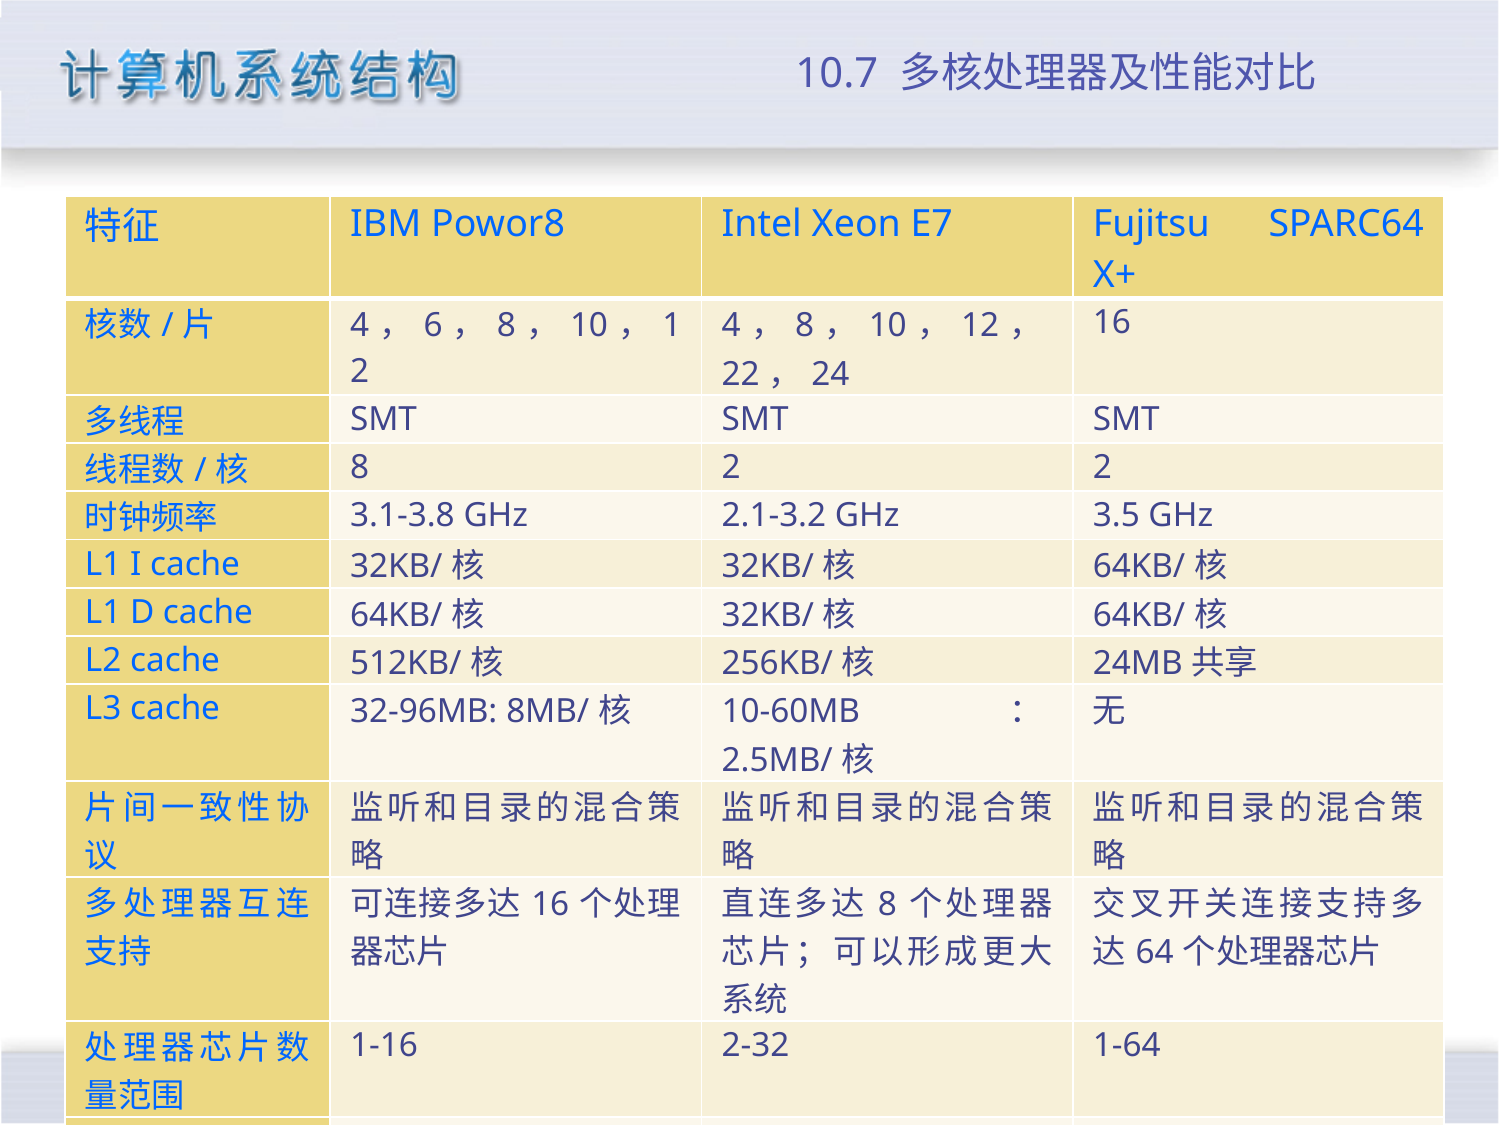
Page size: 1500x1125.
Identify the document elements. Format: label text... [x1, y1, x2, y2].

table_cell 1-64 [1074, 1022, 1443, 1116]
table_cell 8 [331, 444, 701, 490]
table_cell 交叉开关连接支持多达64个处理器芯片 [1074, 878, 1443, 1020]
table_cell 直连多达8个处理器芯片；可以形成更大系统 [702, 878, 1072, 1020]
table_cell L1 D cache [66, 589, 329, 635]
table_header 特征 [66, 197, 329, 296]
table_cell 4，8，10，12，22，24 [702, 301, 1072, 394]
title 10.7 多核处理器及性能对比 [637, 40, 1475, 104]
table_cell 片间一致性协议 [66, 782, 329, 876]
table_cell 8-1024 [1074, 1118, 1443, 1125]
table_cell 64KB/核 [1074, 589, 1443, 635]
table_cell 线程数/核 [66, 444, 329, 490]
table_cell 监听和目录的混合策略 [702, 782, 1072, 876]
table_cell 时钟频率 [66, 492, 329, 539]
table_cell 监听和目录的混合策略 [1074, 782, 1443, 876]
table_cell 32KB/核 [331, 540, 701, 587]
table_cell SMT [331, 396, 701, 442]
table_cell L3 cache [66, 685, 329, 780]
table_cell L2 cache [66, 637, 329, 683]
table_cell 2-32 [702, 1022, 1072, 1116]
table_cell 12-576 [702, 1118, 1072, 1125]
table_cell 24MB共享 [1074, 637, 1443, 683]
table_cell 3.1-3.8 GHz [331, 492, 701, 539]
table_cell 4-192 [331, 1118, 701, 1125]
table_cell 32KB/核 [702, 540, 1072, 587]
table_cell 多线程 [66, 396, 329, 442]
table_cell 1-16 [331, 1022, 701, 1116]
table_cell SMT [1074, 396, 1443, 442]
table_header Intel Xeon E7 [702, 197, 1072, 296]
table_cell 64KB/核 [1074, 540, 1443, 587]
table_cell 可连接多达16个处理器芯片 [331, 878, 701, 1020]
table_cell 512KB/核 [331, 637, 701, 683]
table_header Fujitsu SPARC64 X+ [1074, 197, 1443, 296]
table_cell 核数量范围 [66, 1118, 329, 1125]
table_cell SMT [702, 396, 1072, 442]
table_cell 2.1-3.2 GHz [702, 492, 1072, 539]
table_cell 64KB/核 [331, 589, 701, 635]
table_cell 处理器芯片数量范围 [66, 1022, 329, 1116]
table_cell 3.5 GHz [1074, 492, 1443, 539]
table_cell 核数/片 [66, 301, 329, 394]
table_cell 多处理器互连支持 [66, 878, 329, 1020]
table_header IBM Powor8 [331, 197, 701, 296]
table_cell 无 [1074, 685, 1443, 780]
table_cell 2 [1074, 444, 1443, 490]
picture [0, 0, 1500, 1125]
table_cell 32-96MB: 8MB/核 [331, 685, 701, 780]
table_cell 10-60MB：2.5MB/核 [702, 685, 1072, 780]
table_cell 32KB/核 [702, 589, 1072, 635]
table_cell 2 [702, 444, 1072, 490]
table_cell L1 I cache [66, 540, 329, 587]
table_cell 4，6，8，10，12 [331, 301, 701, 394]
table_cell 16 [1074, 301, 1443, 394]
table_cell 监听和目录的混合策略 [331, 782, 701, 876]
table_cell 256KB/核 [702, 637, 1072, 683]
